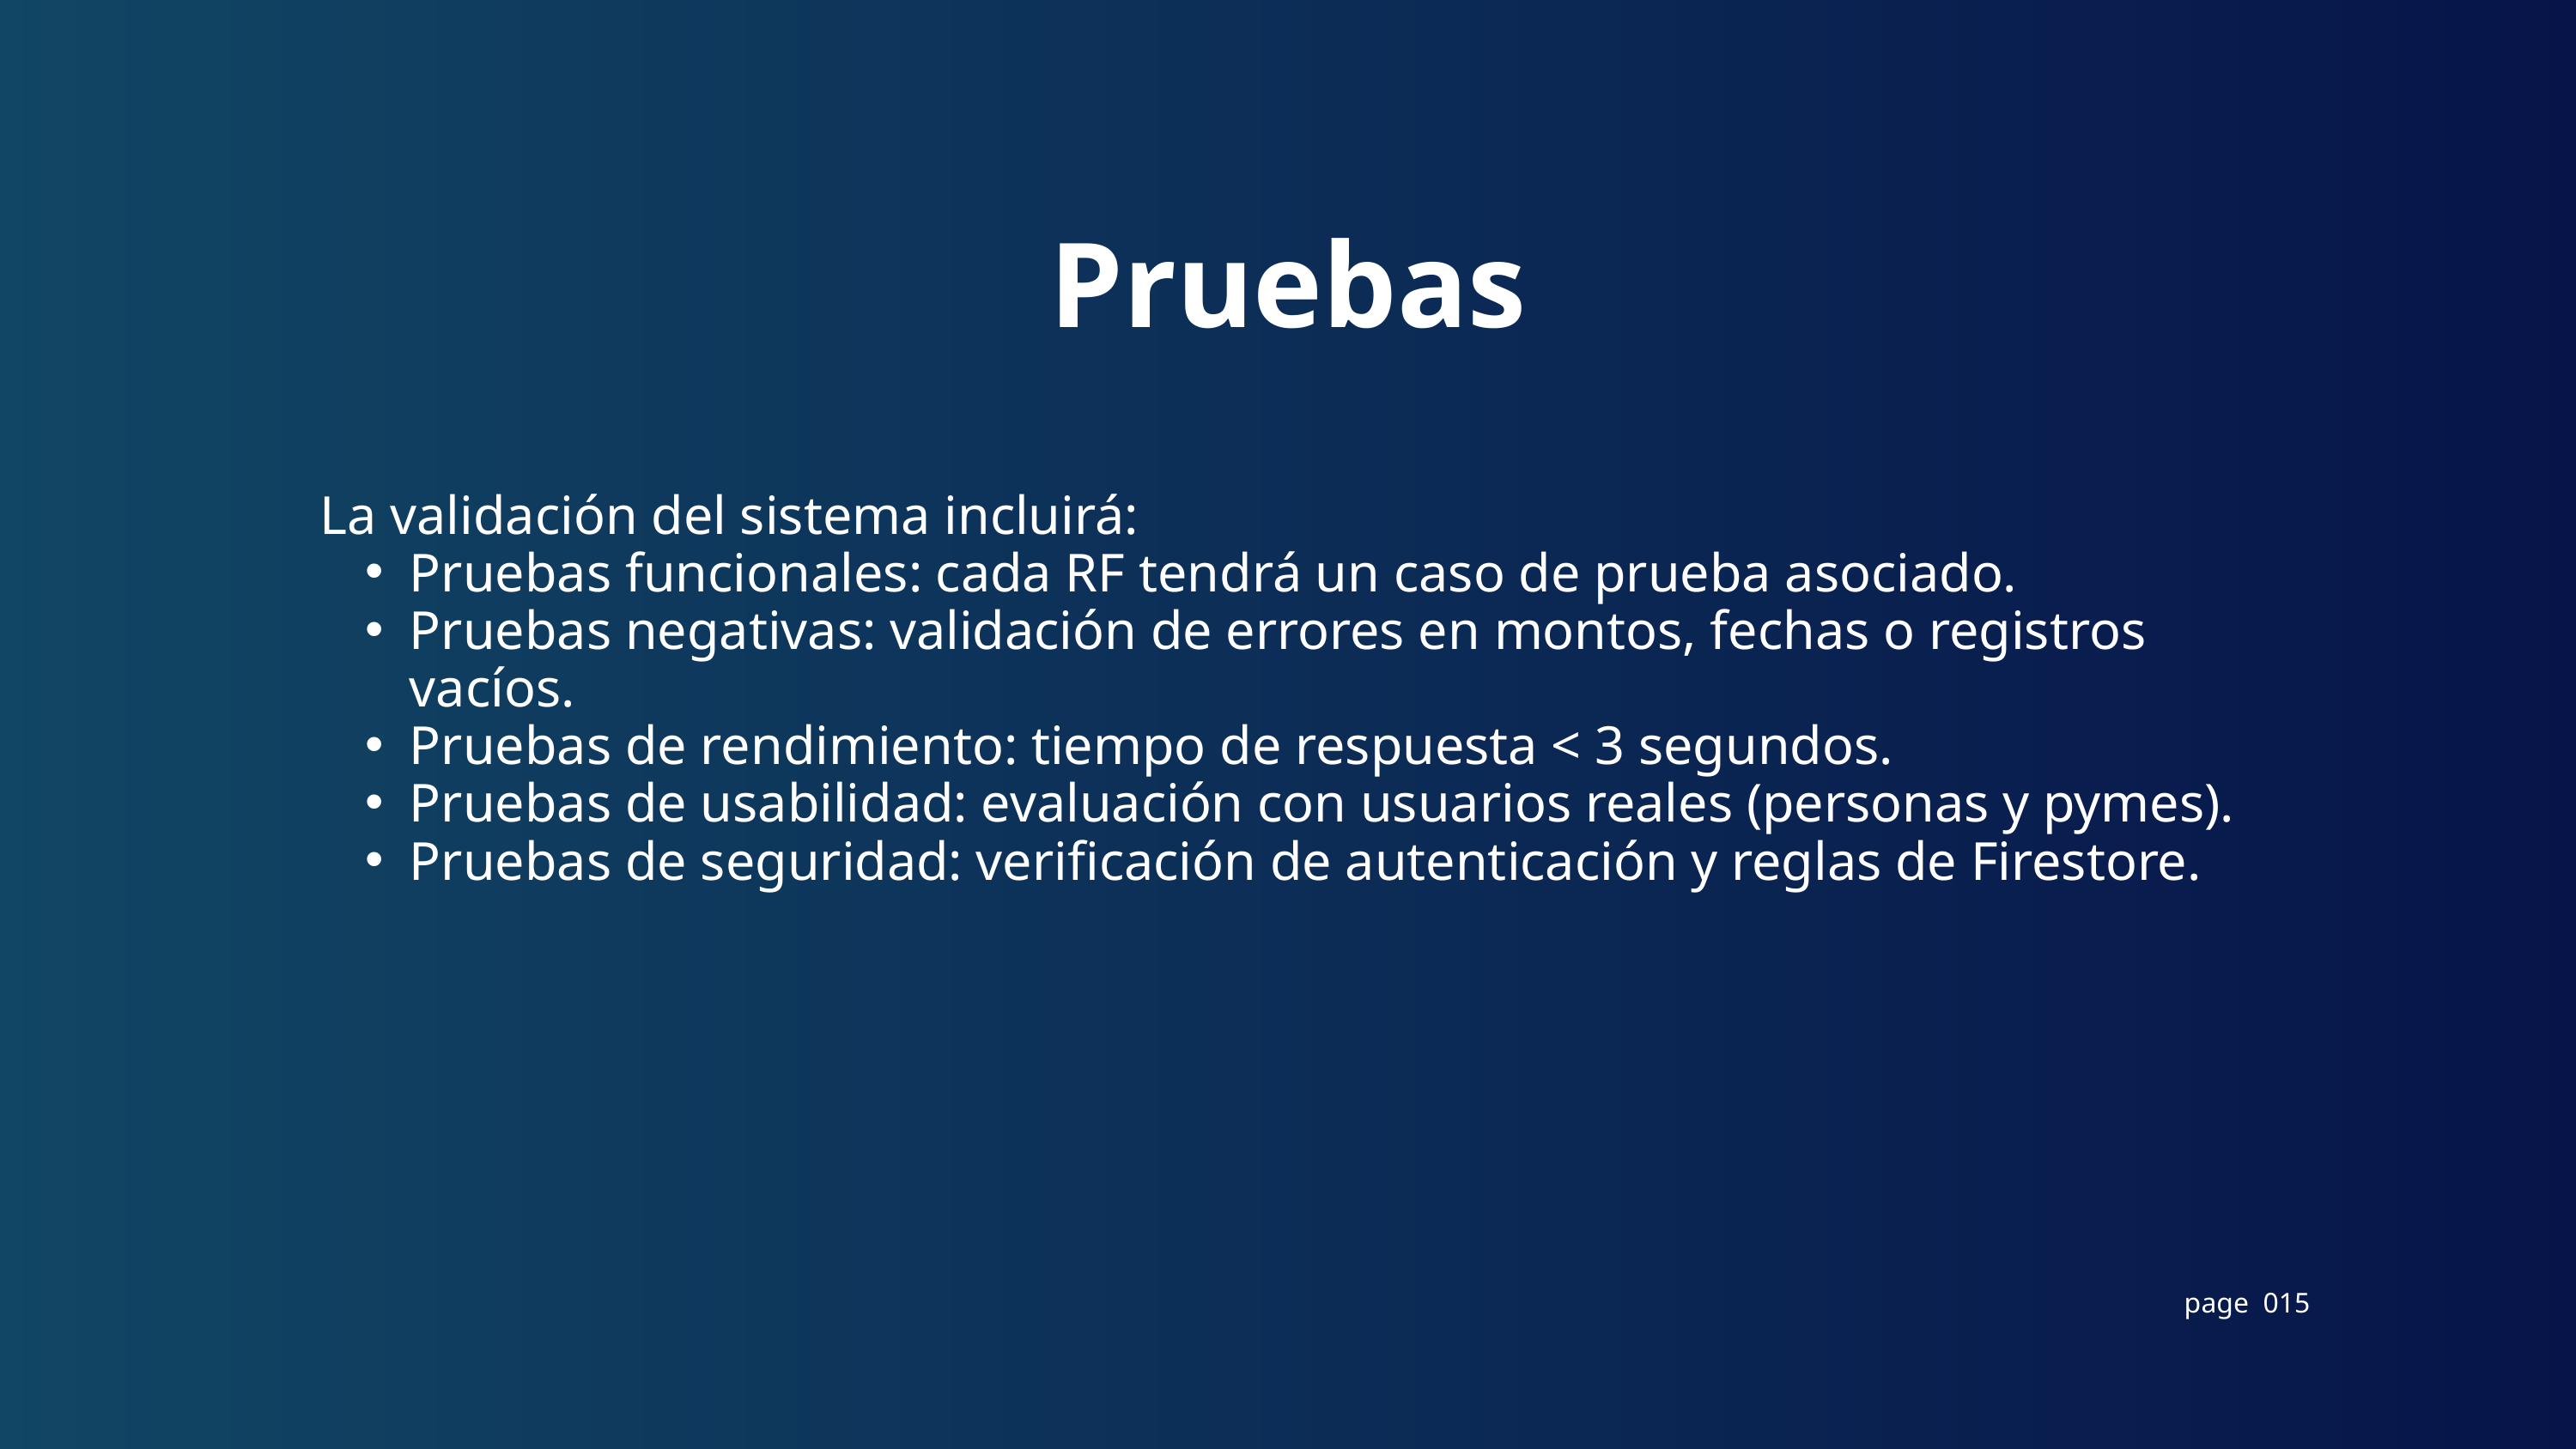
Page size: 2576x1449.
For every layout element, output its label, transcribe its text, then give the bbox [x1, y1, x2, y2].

text_box page 015 [2184, 1293, 2432, 1319]
text_box Pruebas [544, 242, 2032, 351]
text_box La validación del sistema incluirá: Pruebas funcionales: cada RF tendrá un caso de prueba asociado. Pruebas negativas: validación de errores en montos, fechas o registros vacíos. Pruebas de rendimiento: tiempo de respuesta < 3 segundos. Pruebas de usabilidad: evaluación con usuarios reales (personas y pymes). Pruebas de seguridad: verificación de autenticación y reglas de Firestore. [319, 487, 2256, 949]
